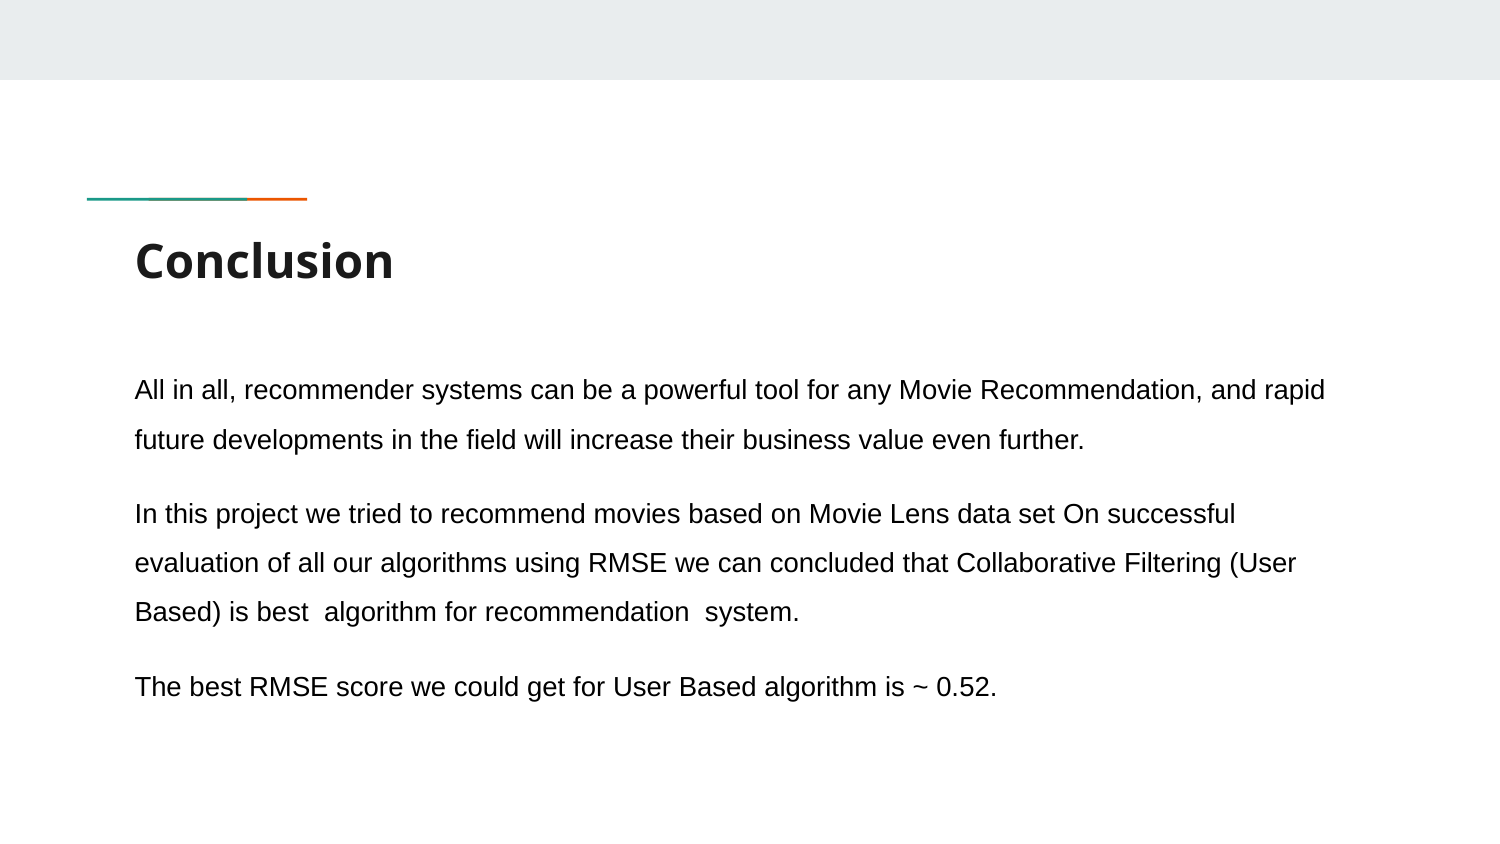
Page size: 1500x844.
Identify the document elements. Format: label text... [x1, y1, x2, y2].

title Conclusion [119, 216, 1381, 305]
list All in all, recommender systems can be a powerful tool for any Movie Recommendation, and rapid future developments in the field will increase their business value even further. In this project we tried to recommend movies based on Movie Lens data set On successful evaluation of all our algorithms using RMSE we can concluded that Collaborative Filtering (User Based) is best algorithm for recommendation system. The best RMSE score we could get for User Based algorithm is ~ 0.52. [119, 341, 1381, 712]
